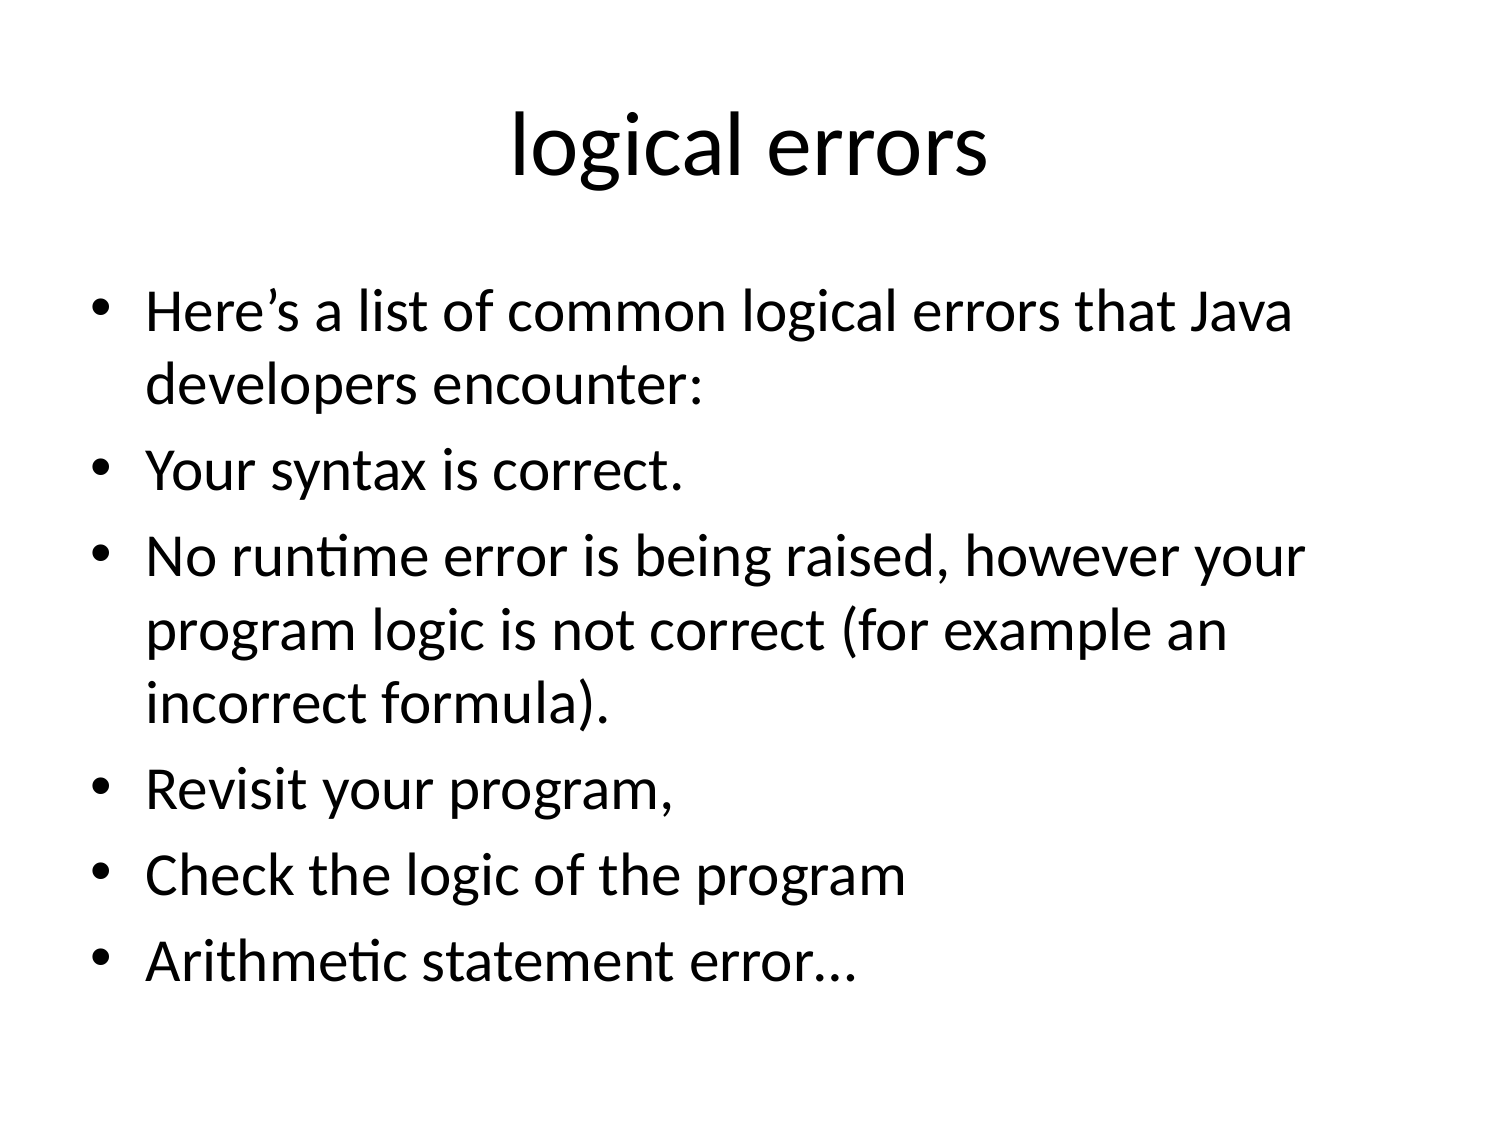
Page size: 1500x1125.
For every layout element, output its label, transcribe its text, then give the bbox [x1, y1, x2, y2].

list Here’s a list of common logical errors that Java developers encounter: Your syntax is correct. No runtime error is being raised, however your program logic is not correct (for example an incorrect formula). Revisit your program, Check the logic of the program Arithmetic statement error… [75, 262, 1425, 1005]
title logical errors [75, 45, 1425, 233]
